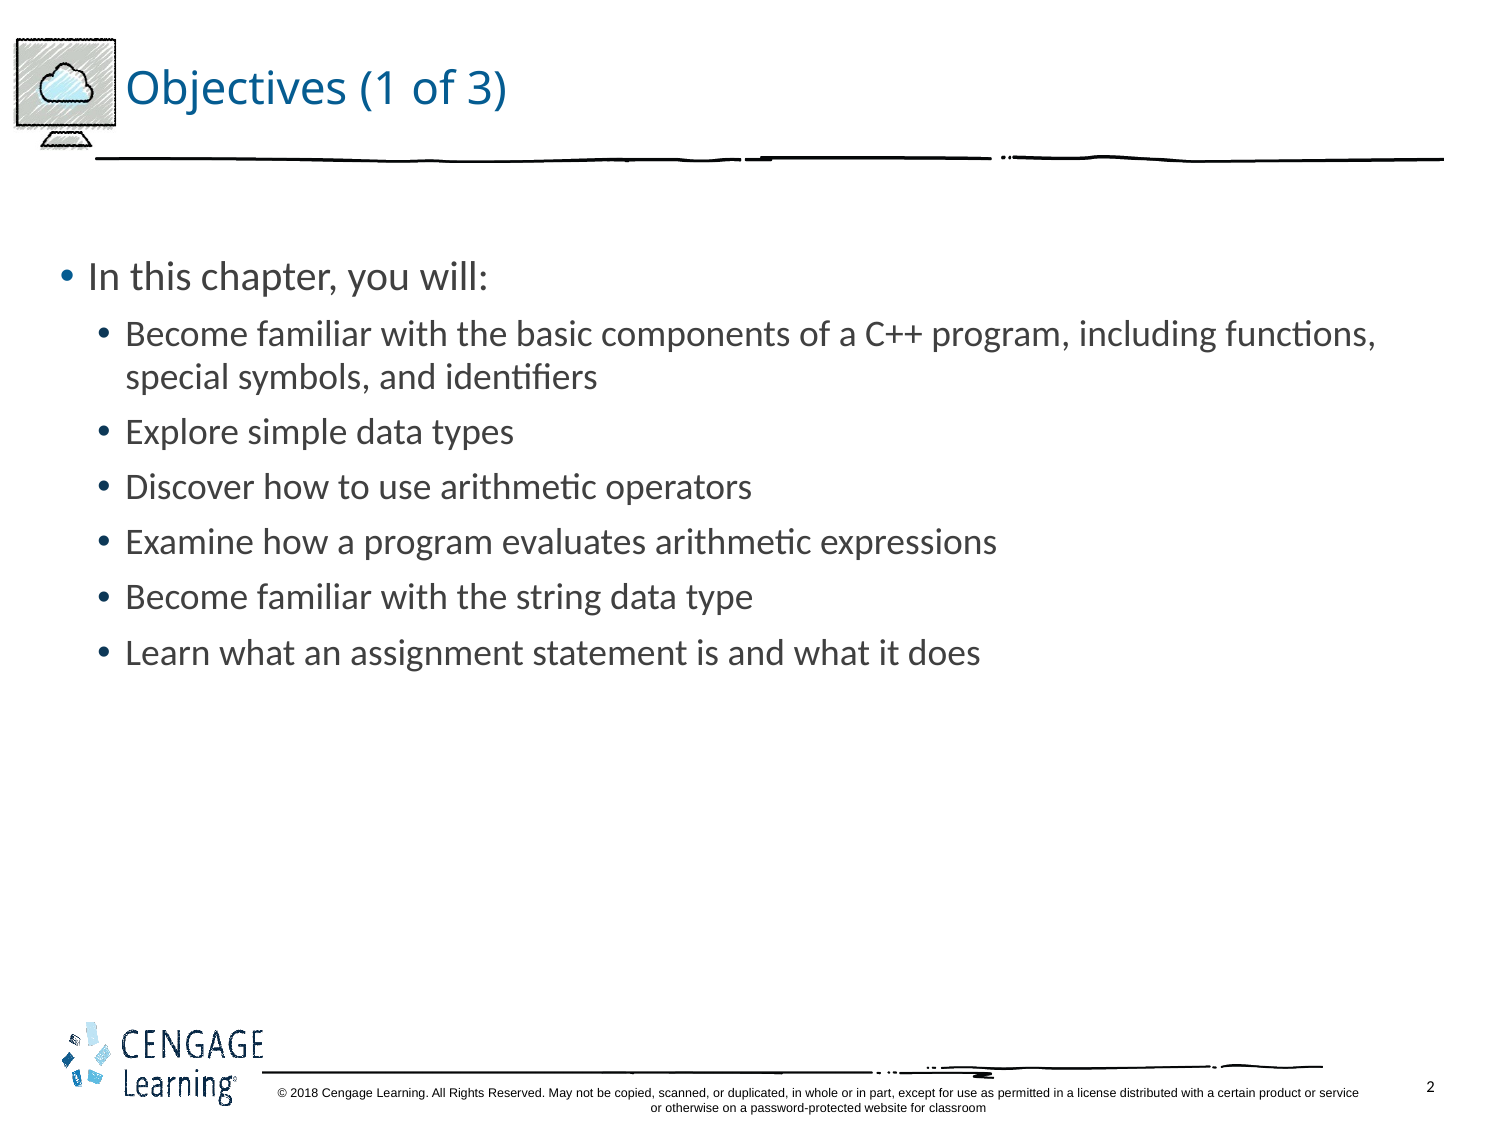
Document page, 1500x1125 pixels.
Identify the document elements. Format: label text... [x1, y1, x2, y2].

picture [13, 36, 117, 151]
picture [95, 155, 1444, 163]
list In this chapter, you will: Become familiar with the basic components of a C++ program, including functions, special symbols, and identifiers Explore simple data types Discover how to use arithmetic operators Examine how a program evaluates arithmetic expressions Become familiar with the string data type Learn what an assignment statement is and what it does [59, 252, 1441, 679]
picture [62, 1022, 1323, 1106]
title Objectives (1 of 3) [125, 66, 1442, 116]
